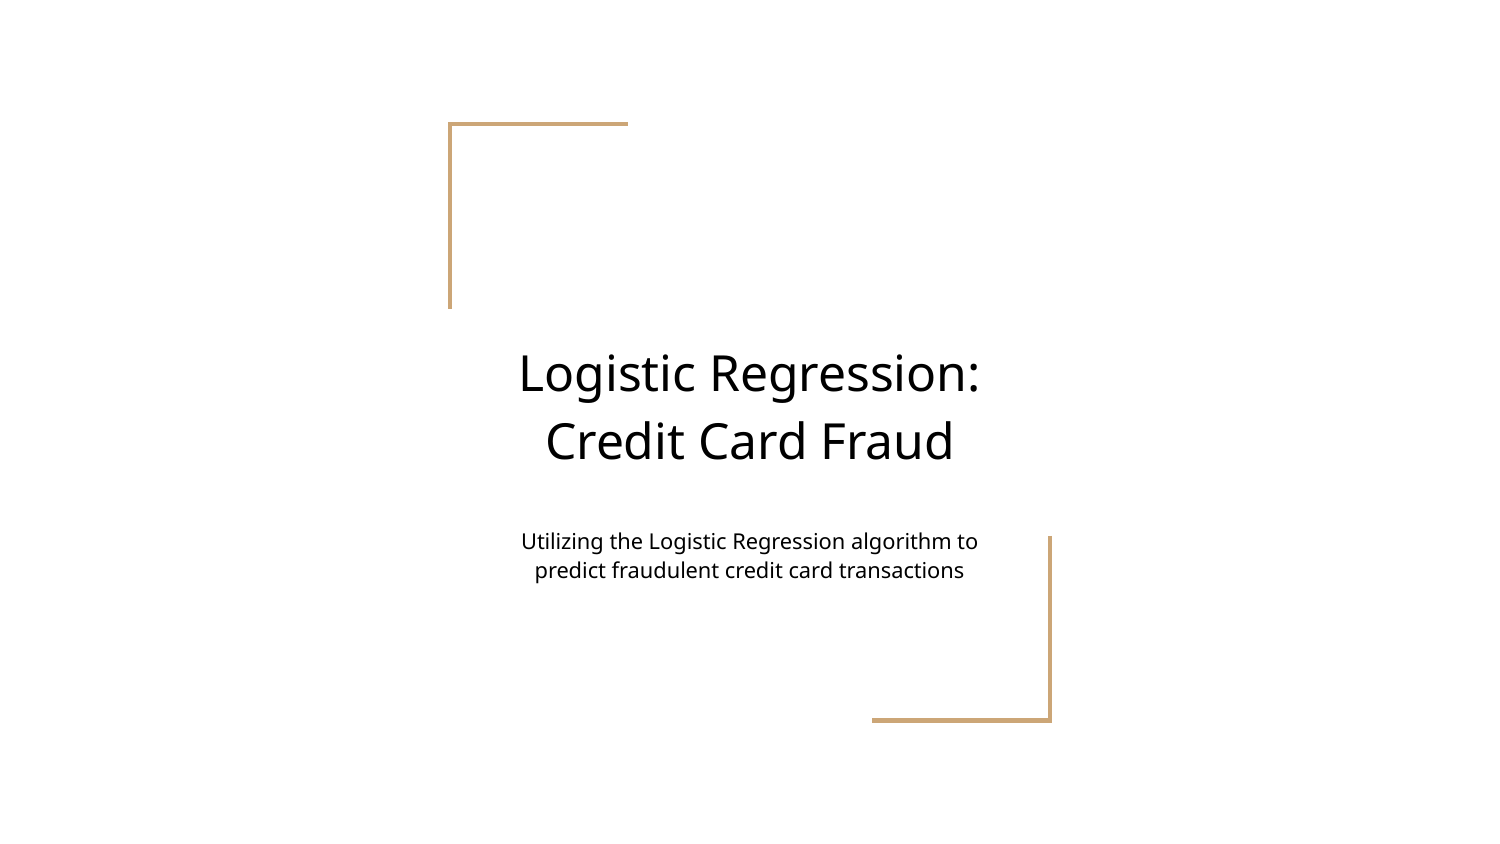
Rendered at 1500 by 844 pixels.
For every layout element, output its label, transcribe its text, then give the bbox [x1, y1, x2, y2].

subtitle Utilizing the Logistic Regression algorithm to predict fraudulent credit card transactions [499, 511, 1001, 627]
title Logistic Regression: Credit Card Fraud [499, 236, 1001, 490]
